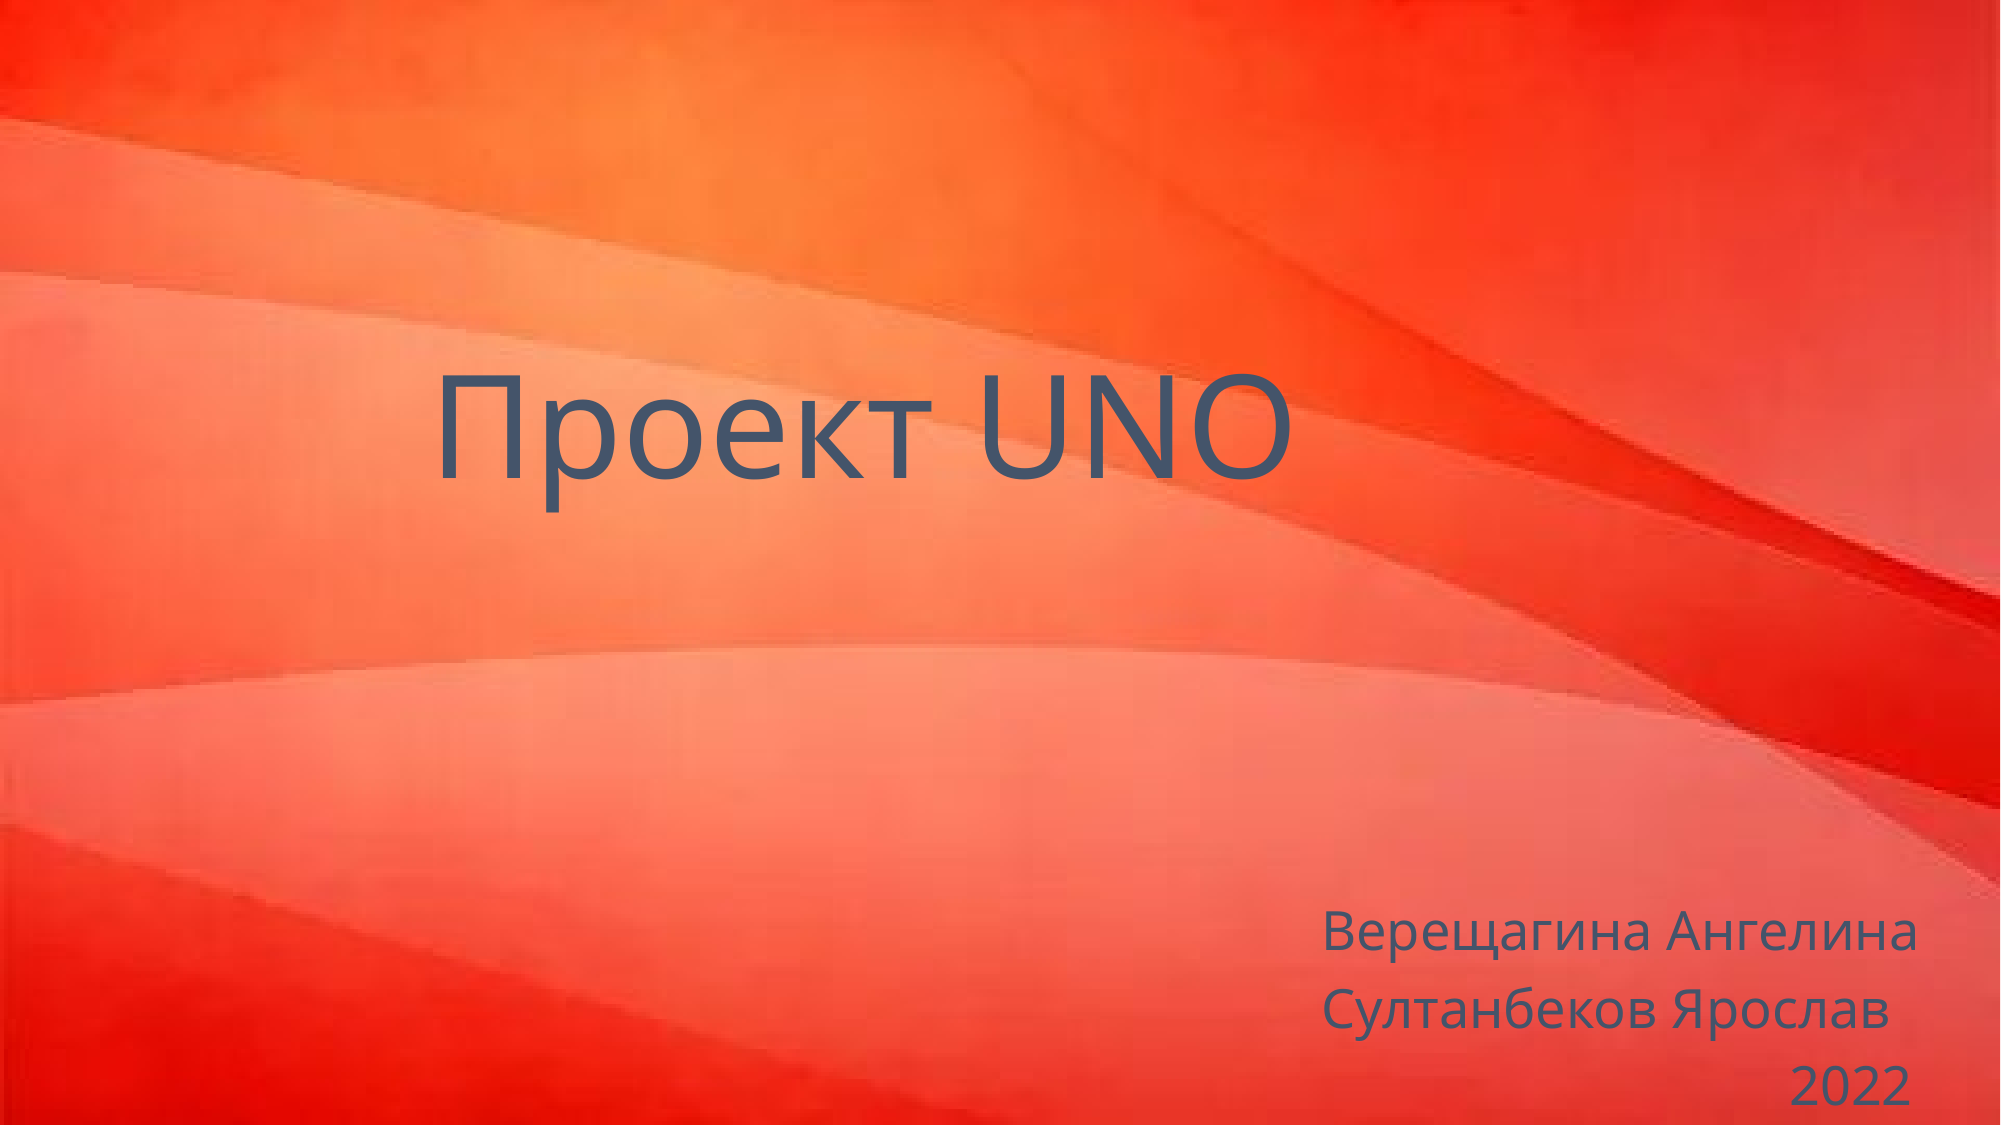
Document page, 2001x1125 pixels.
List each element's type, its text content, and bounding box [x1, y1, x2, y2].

picture [0, 0, 2001, 1125]
title Проект UNO [414, 71, 1577, 793]
list Верещагина Ангелина Султанбеков Ярослав 2022 [1268, 896, 2000, 1125]
